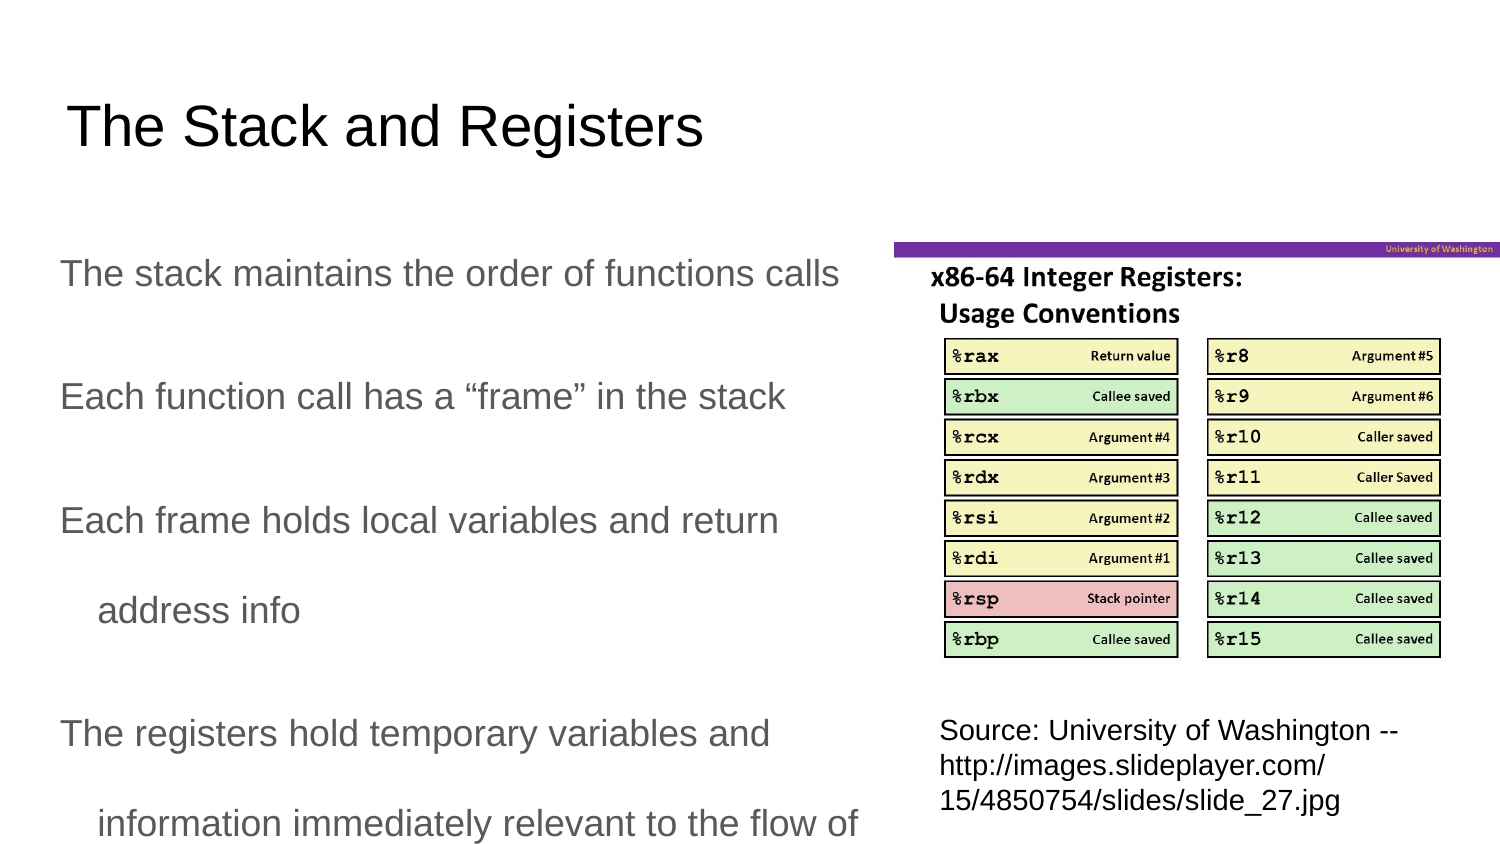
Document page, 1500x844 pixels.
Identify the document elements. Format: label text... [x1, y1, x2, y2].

list The stack maintains the order of functions calls Each function call has a “frame” in the stack Each frame holds local variables and return address info The registers hold temporary variables and information immediately relevant to the flow of execution [7, 189, 895, 750]
picture [894, 241, 1500, 697]
title The Stack and Registers [51, 72, 1449, 167]
text_box Source: University of Washington -- http://images.slideplayer.com/15/4850754/slides/slide_27.jpg [924, 705, 1471, 824]
